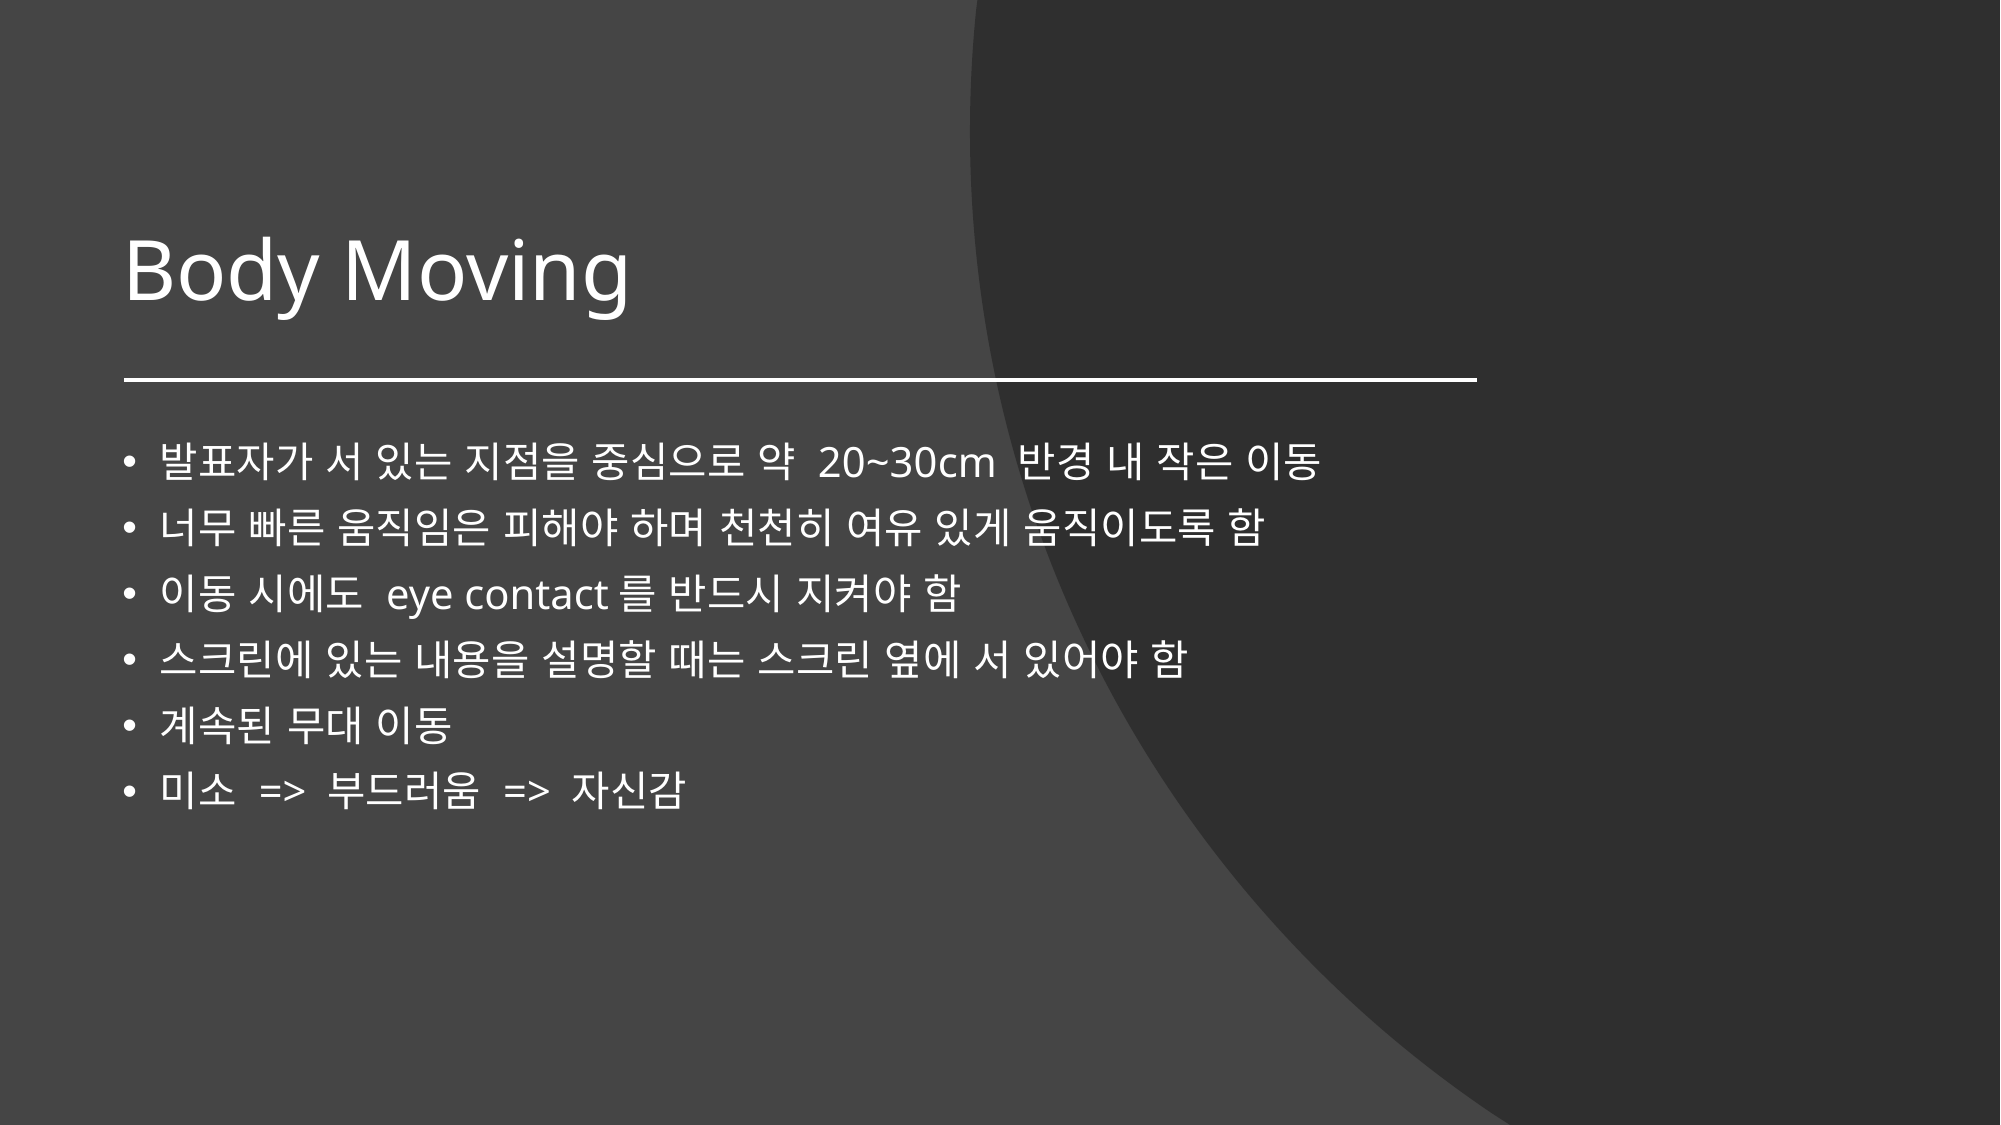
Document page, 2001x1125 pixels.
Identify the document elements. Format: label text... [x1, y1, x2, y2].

list 발표자가 서 있는 지점을 중심으로 약 20~30cm 반경 내 작은 이동 너무 빠른 움직임은 피해야 하며 천천히 여유 있게 움직이도록 함 이동 시에도 eye contact를 반드시 지켜야 함 스크린에 있는 내용을 설명할 때는 스크린 옆에 서 있어야 함 계속된 무대 이동 미소 => 부드러움 => 자신감 [107, 433, 1586, 980]
text_box [971, 0, 2000, 1125]
title Body Moving [107, 59, 1586, 327]
